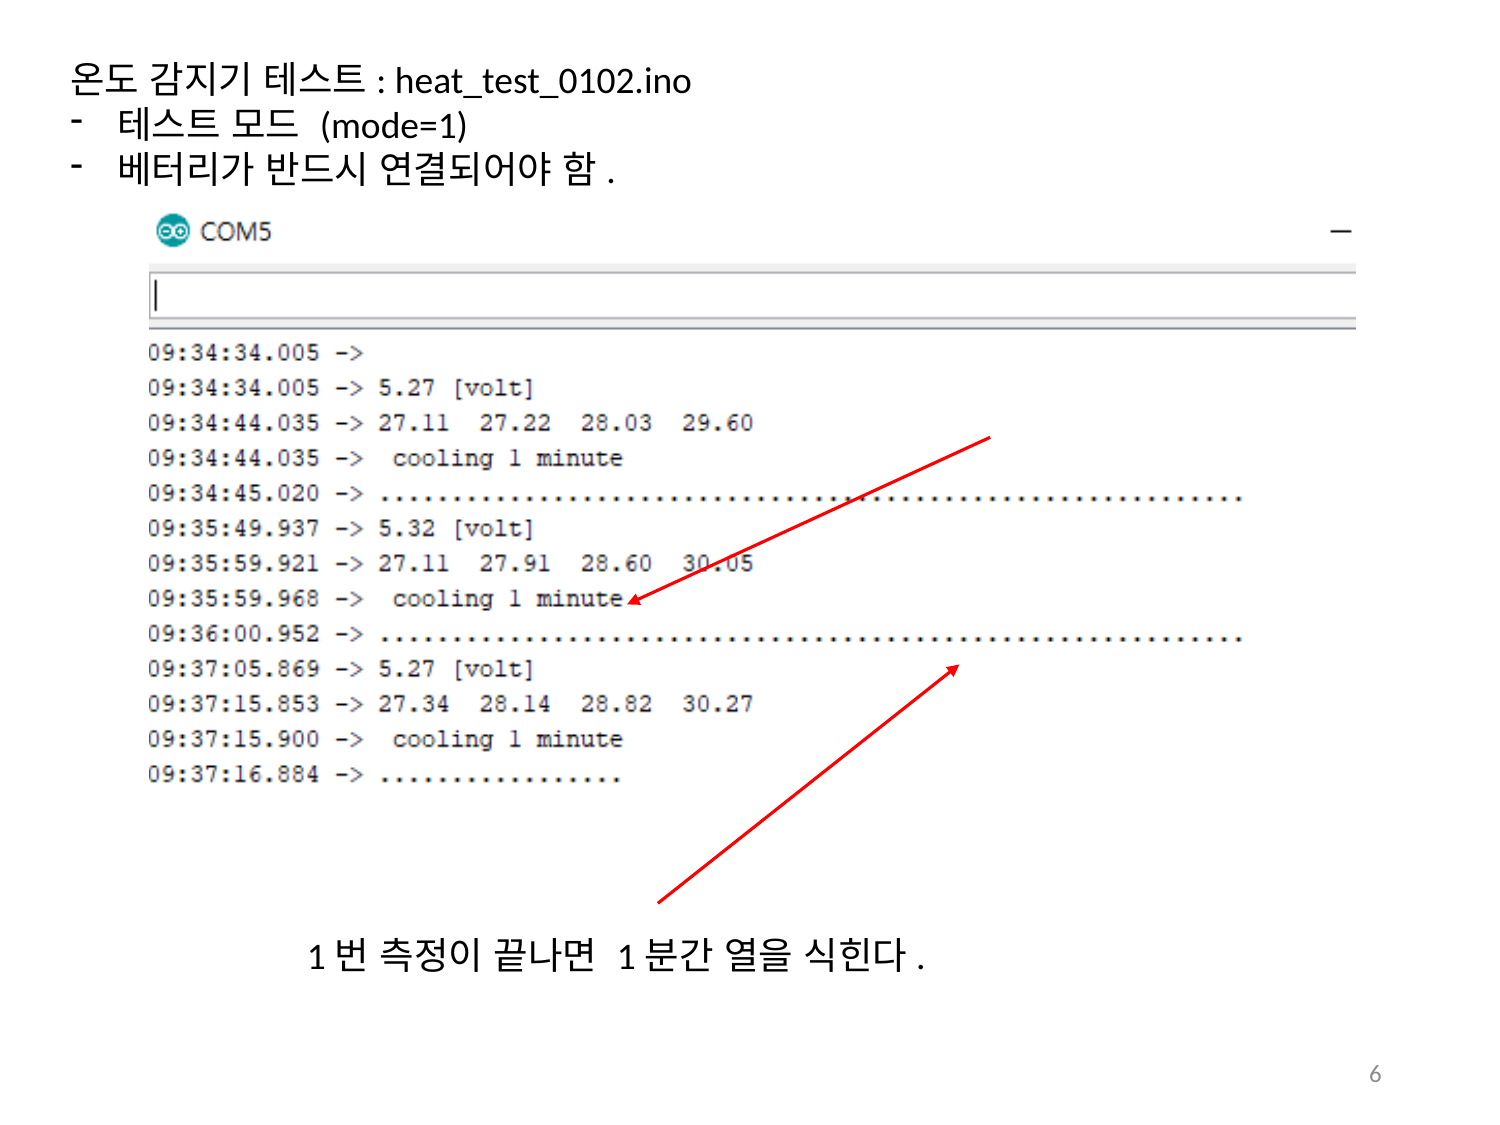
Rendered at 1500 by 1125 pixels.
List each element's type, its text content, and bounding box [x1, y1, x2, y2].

slide_number 6 [1059, 1042, 1397, 1103]
text_box 온도 감지기 테스트: heat_test_0102.ino 테스트 모드 (mode=1) 베터리가 반드시 연결되어야 함. [55, 49, 716, 199]
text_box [657, 664, 960, 904]
picture [149, 204, 1356, 1047]
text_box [627, 437, 991, 605]
